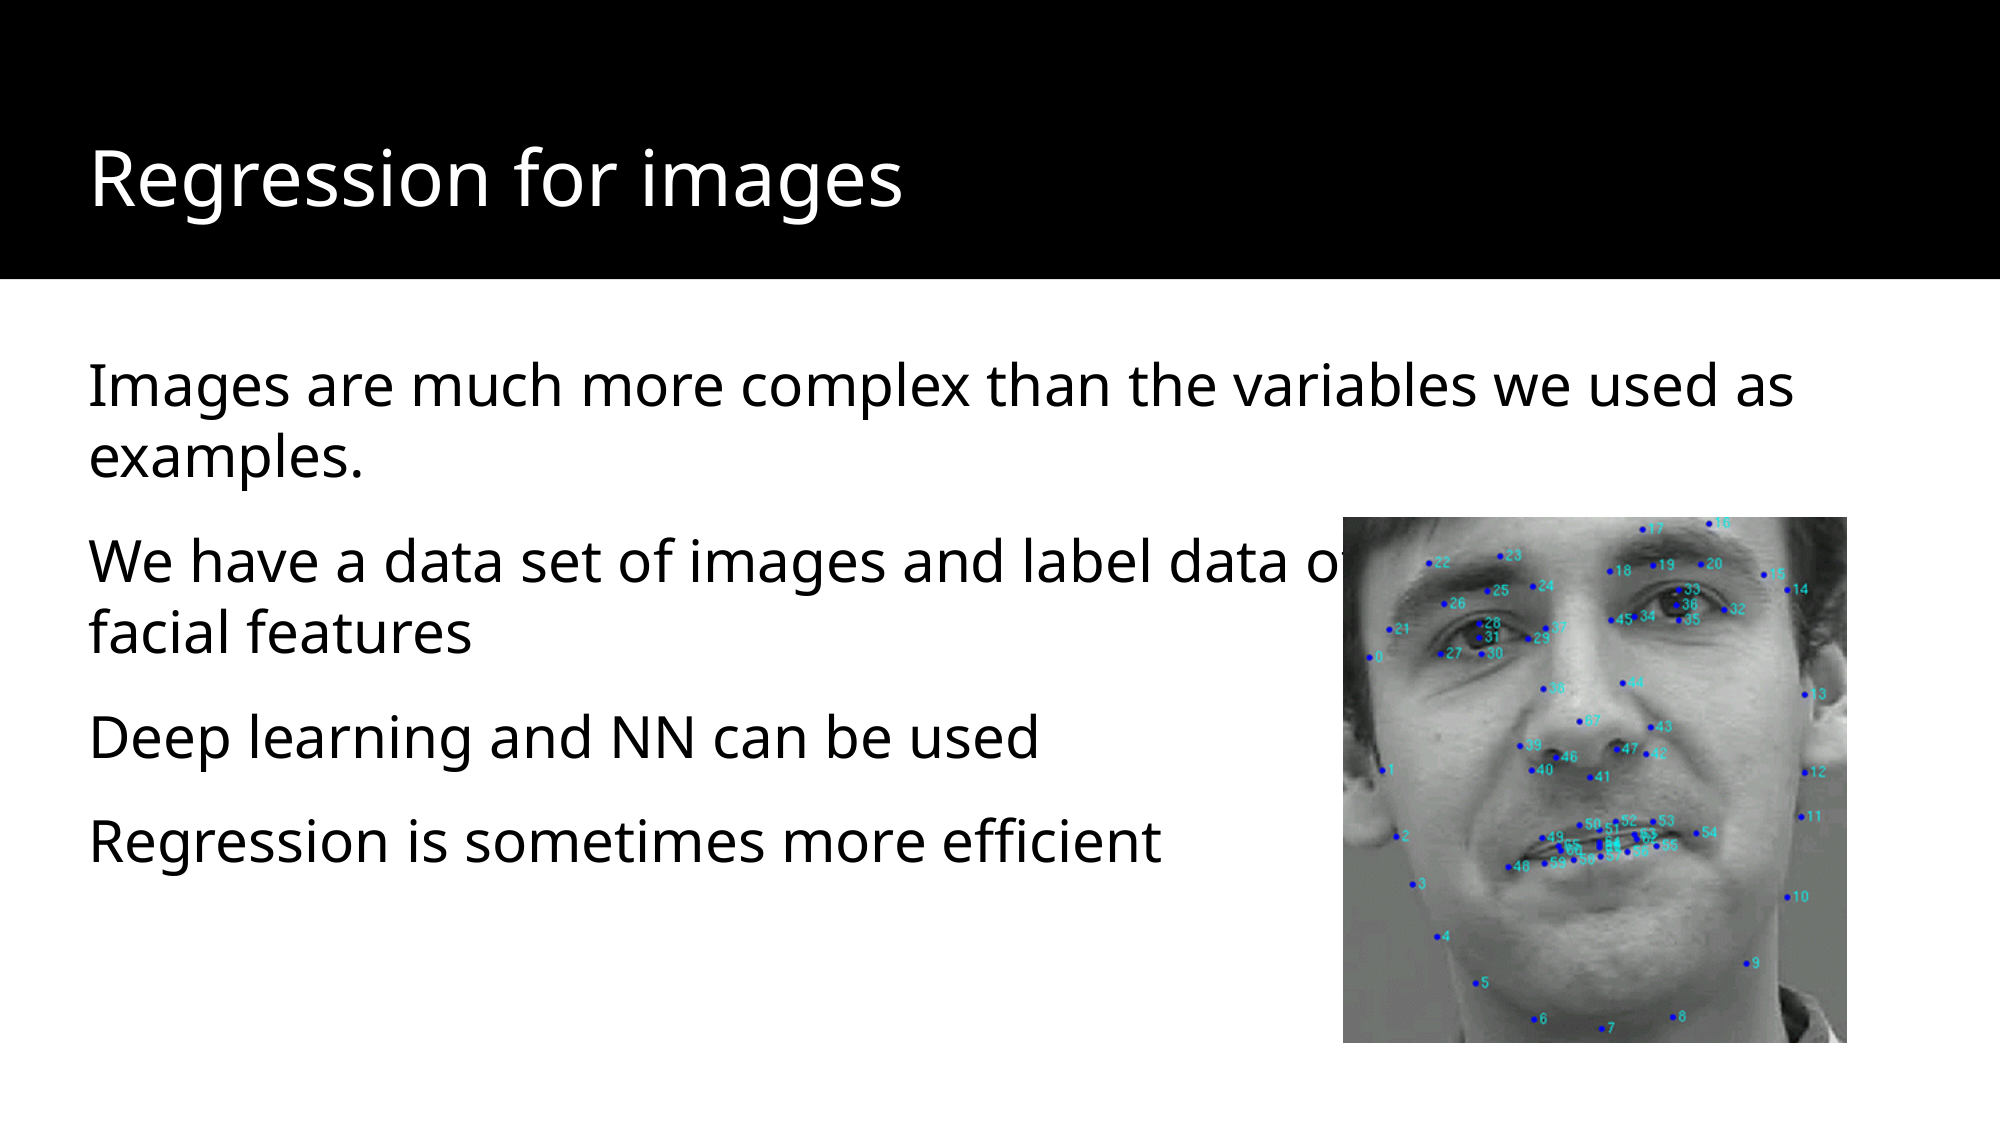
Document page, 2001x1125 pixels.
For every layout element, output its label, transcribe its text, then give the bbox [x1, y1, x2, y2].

title Regression for images [68, 109, 1932, 246]
list Images are much more complex than the variables we used as examples. We have a data set of images and label data of coordinates for facial features Deep learning and NN can be used Regression is sometimes more efficient [68, 329, 1903, 1003]
picture [1343, 516, 1847, 1044]
